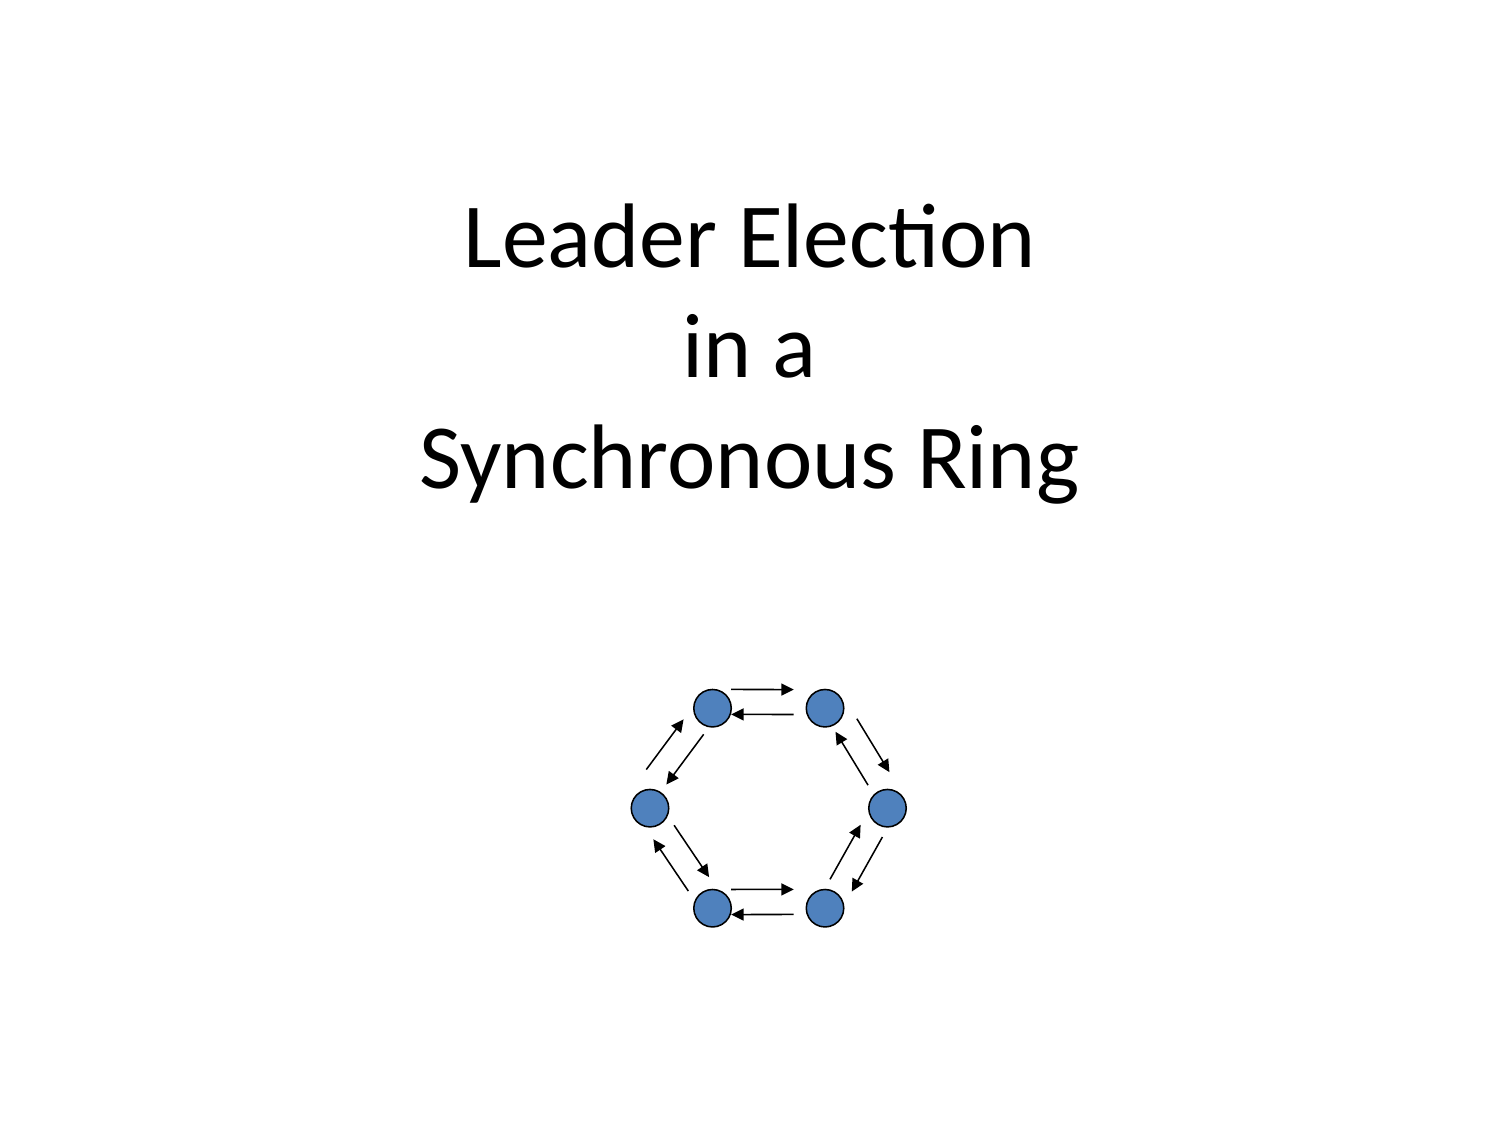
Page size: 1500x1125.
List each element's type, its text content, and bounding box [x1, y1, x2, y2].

title Leader Election in a Synchronous Ring [75, 45, 1425, 638]
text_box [630, 689, 907, 928]
